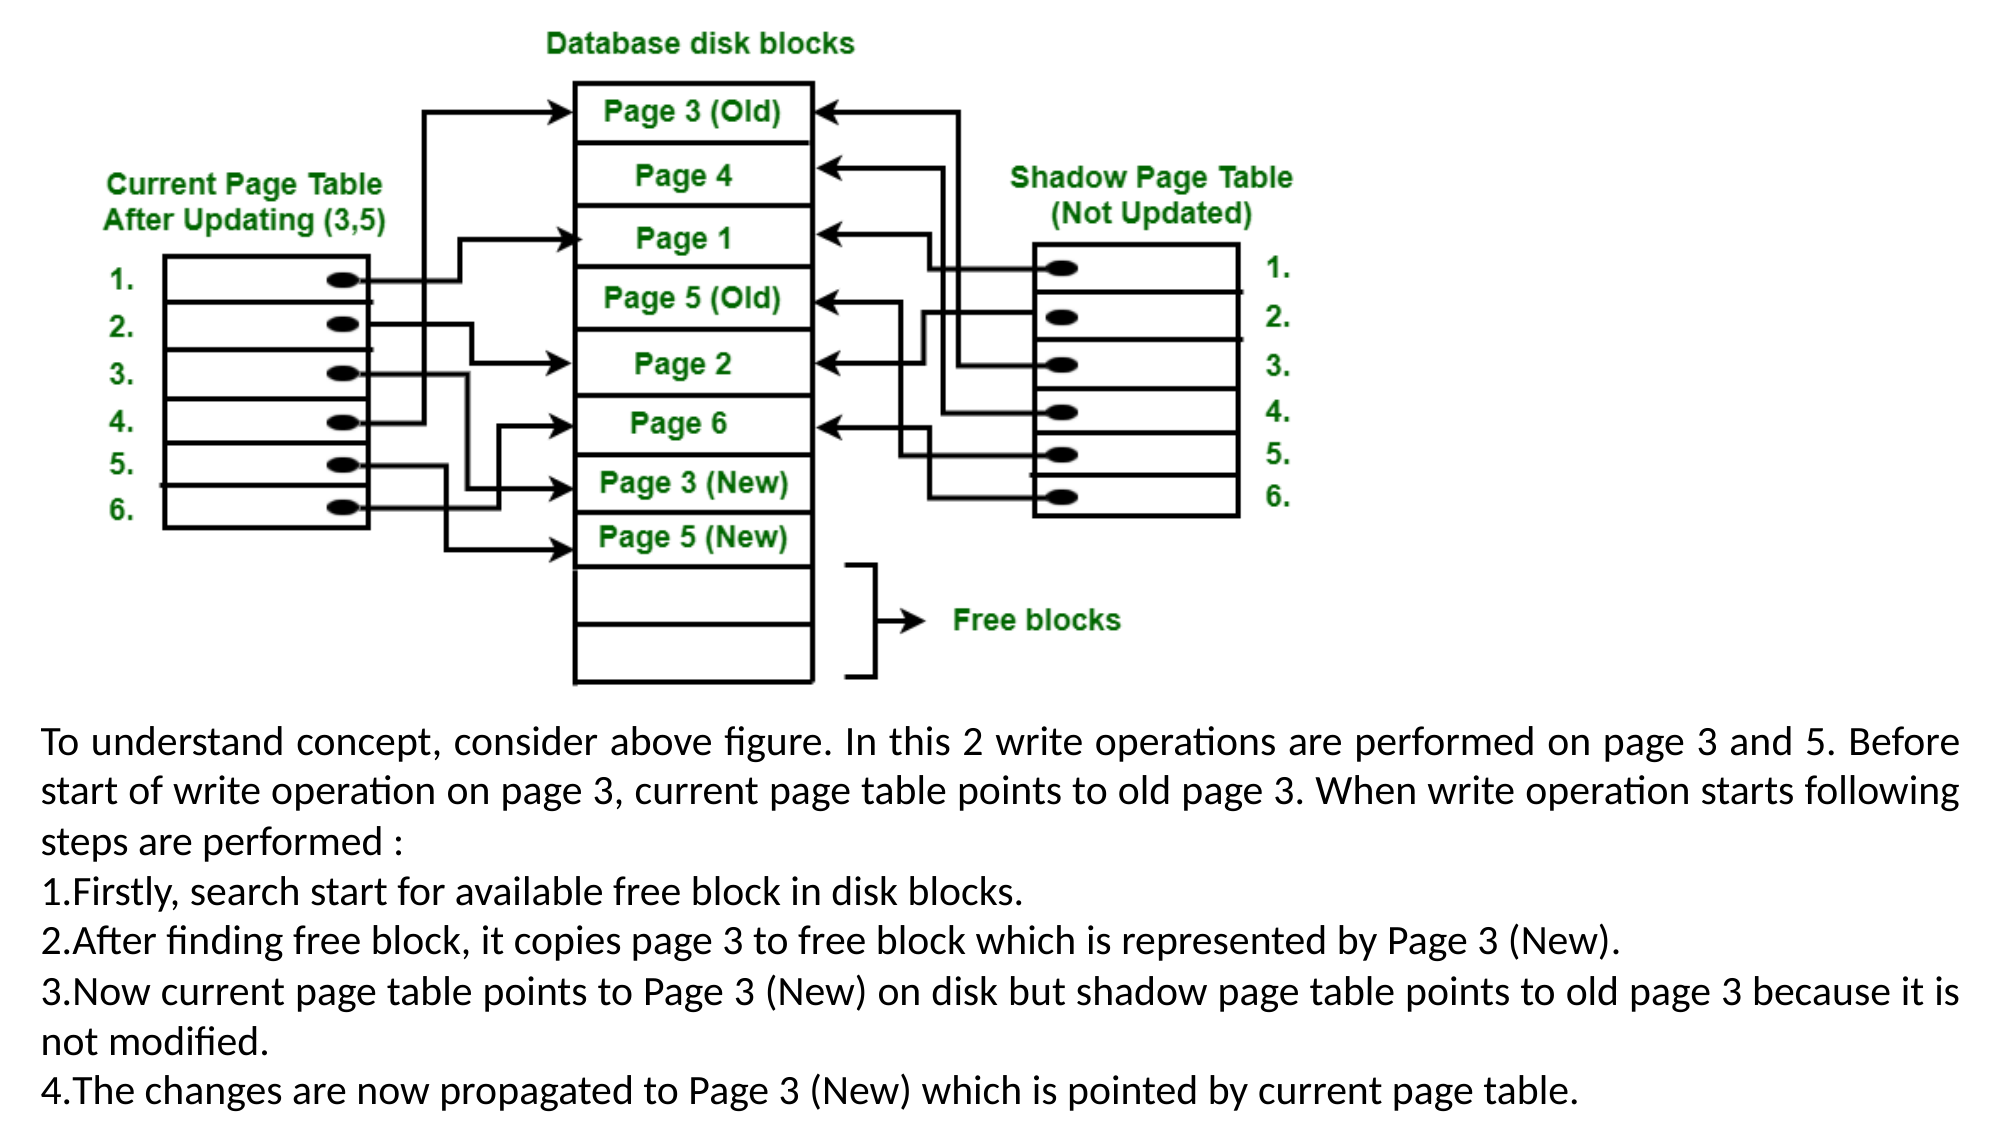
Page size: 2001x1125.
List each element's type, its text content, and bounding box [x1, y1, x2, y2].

text_box To understand concept, consider above figure. In this 2 write operations are performed on page 3 and 5. Before start of write operation on page 3, current page table points to old page 3. When write operation starts following steps are performed : Firstly, search start for available free block in disk blocks. After finding free block, it copies page 3 to free block which is represented by Page 3 (New). Now current page table points to Page 3 (New) on disk but shadow page table points to old page 3 because it is not modified. The changes are now propagated to Page 3 (New) which is pointed by current page table. [25, 705, 1977, 1121]
picture [88, 27, 1314, 690]
